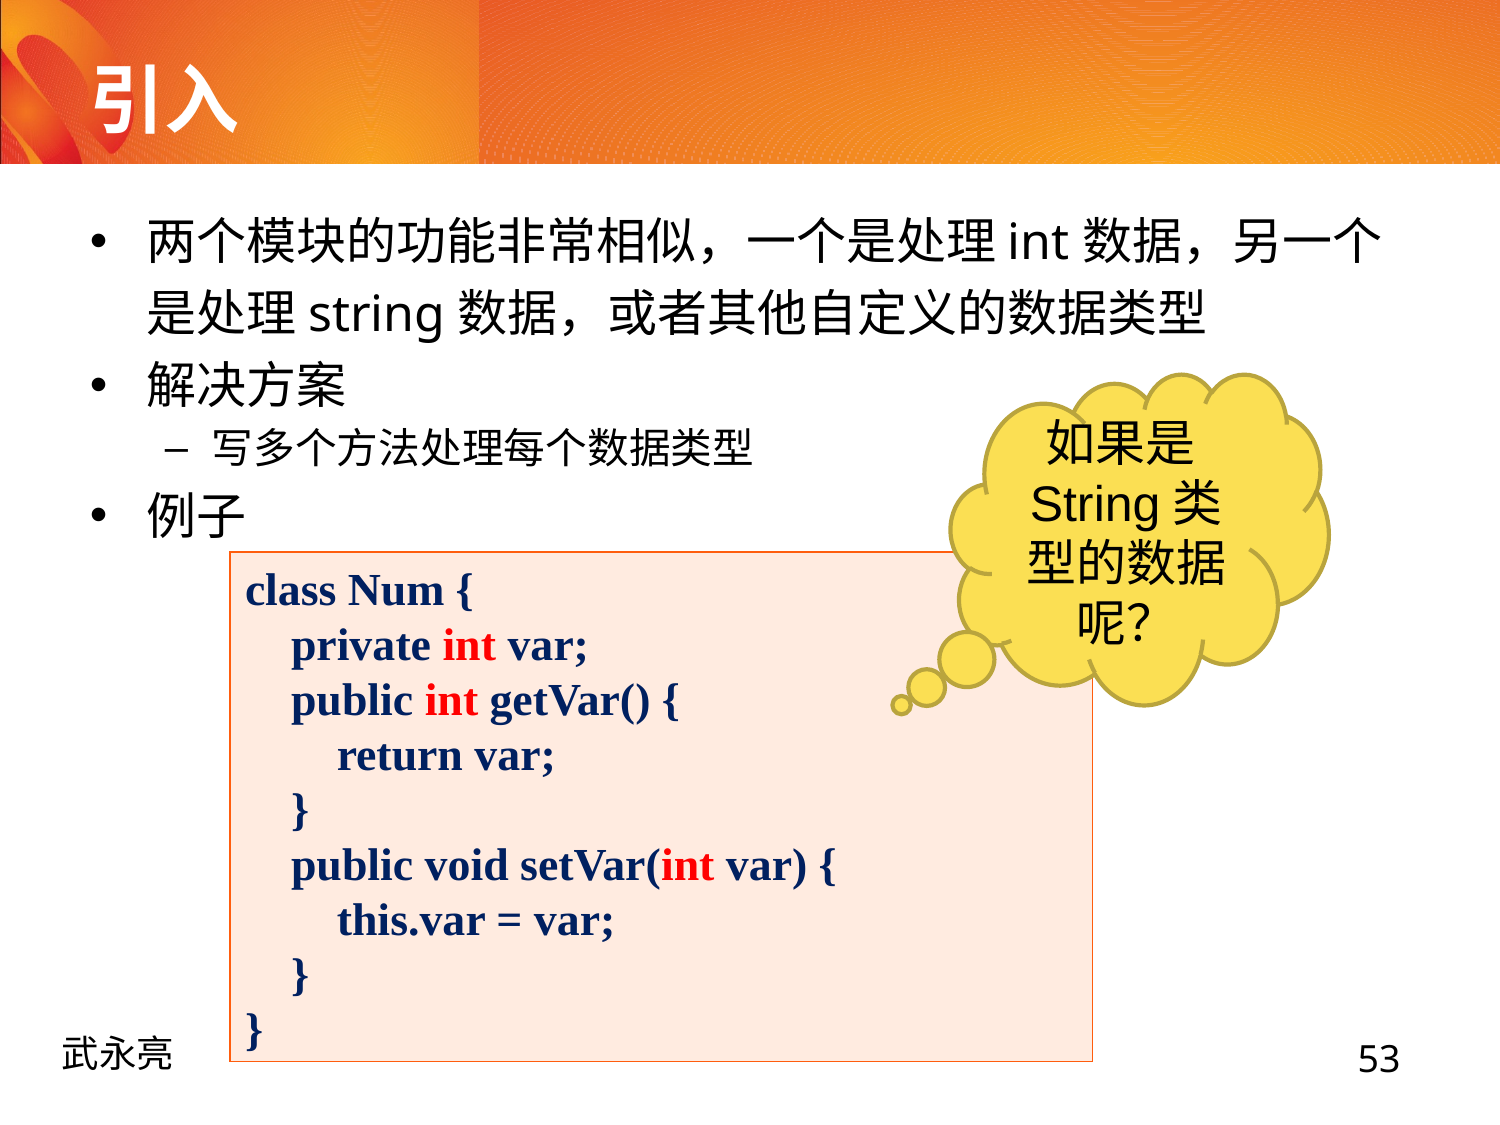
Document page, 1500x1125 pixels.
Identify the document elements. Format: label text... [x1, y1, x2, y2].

text_box 如果是String类型的数据呢？ [890, 372, 1332, 717]
title 引入 [75, 45, 1425, 167]
list 两个模块的功能非常相似，一个是处理int数据，另一个是处理string数据，或者其他自定义的数据类型 解决方案 写多个方法处理每个数据类型 例子 [75, 190, 1425, 1005]
picture [0, 0, 1500, 164]
text_box class Num { private int var; public int getVar() { return var; } public void setVar(int var) { this.var = var; } } [230, 552, 1093, 1062]
